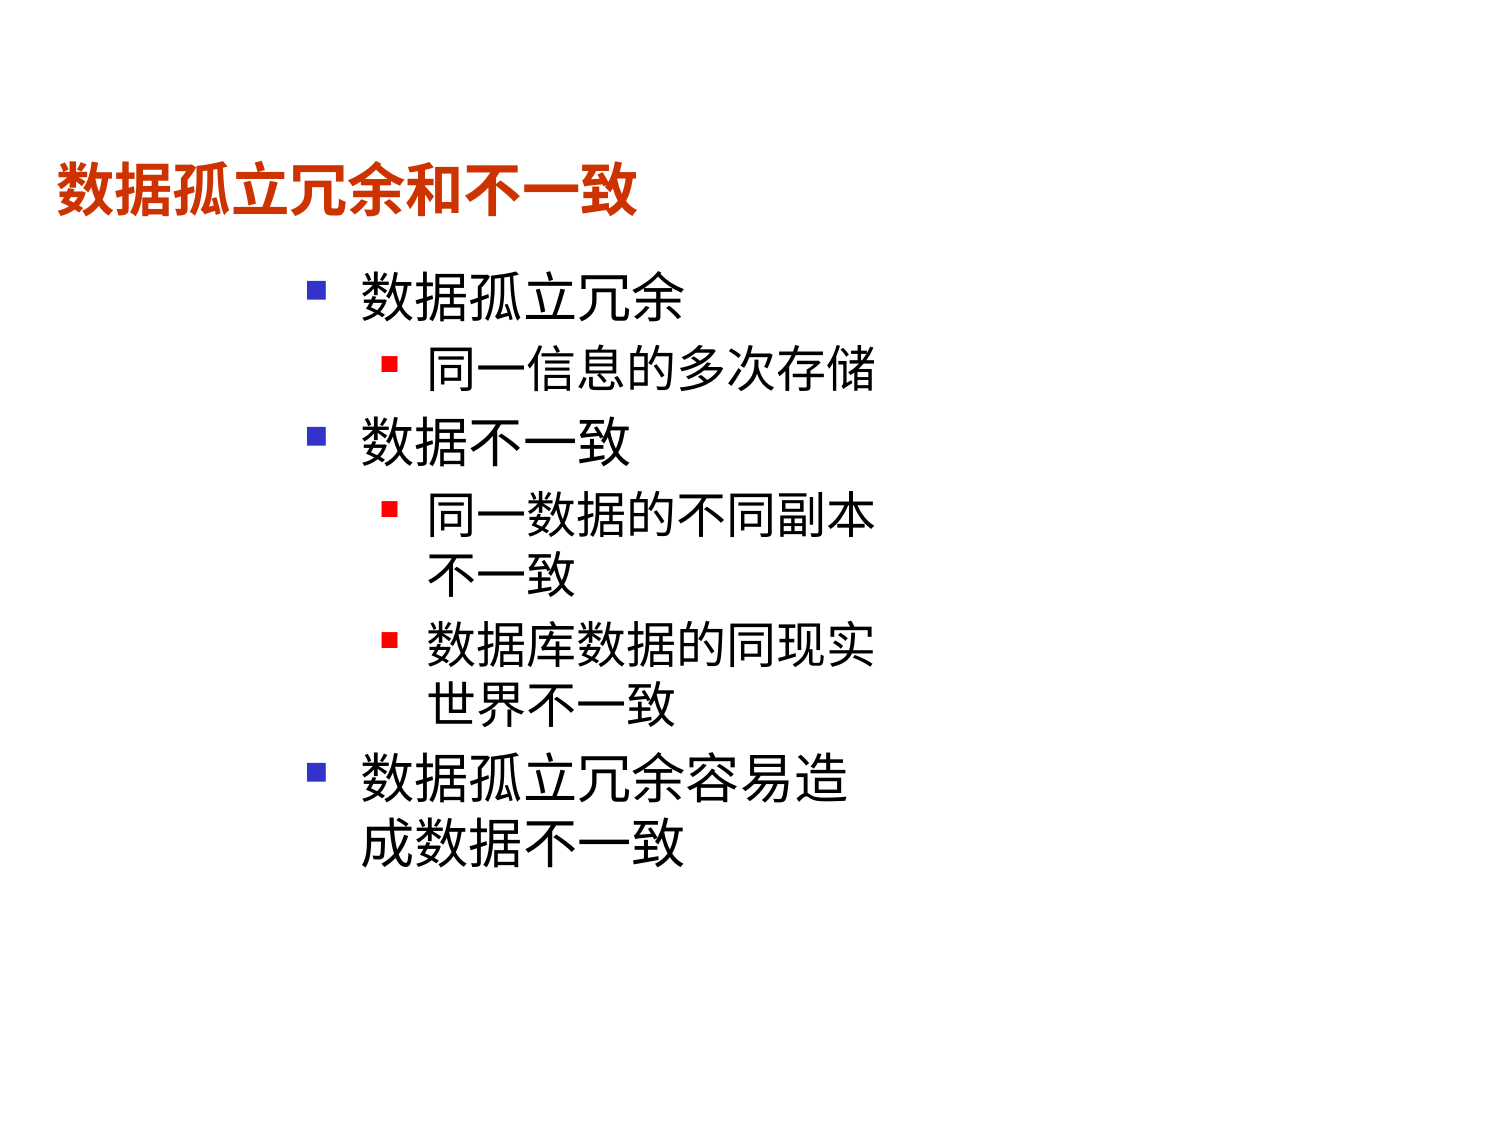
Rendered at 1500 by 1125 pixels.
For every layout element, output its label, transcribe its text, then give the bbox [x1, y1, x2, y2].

title 数据孤立冗余和不一致 [40, 92, 1388, 231]
list 数据孤立冗余 同一信息的多次存储 数据不一致 同一数据的不同副本不一致 数据库数据的同现实世界不一致 数据孤立冗余容易造成数据不一致 [289, 255, 915, 1056]
